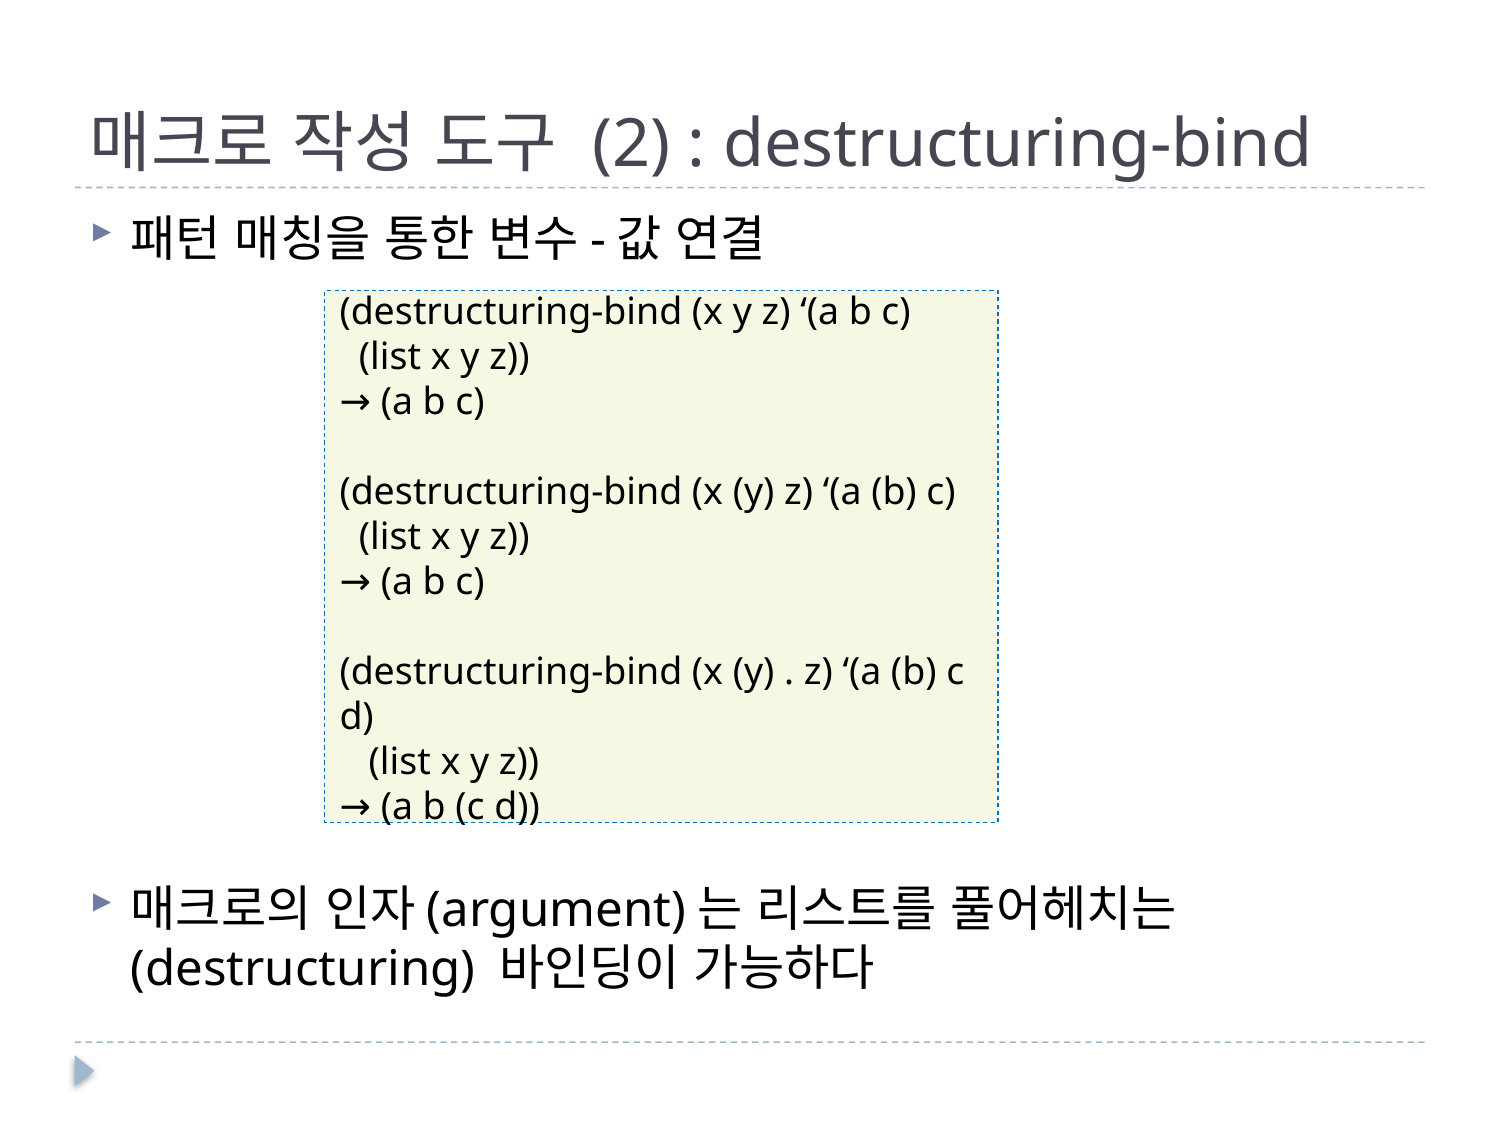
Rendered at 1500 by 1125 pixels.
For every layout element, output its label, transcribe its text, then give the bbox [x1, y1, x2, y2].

list 패턴 매칭을 통한 변수-값 연결 매크로의 인자(argument)는 리스트를 풀어헤치는 (destructuring) 바인딩이 가능하다 [75, 200, 1425, 1010]
title 매크로 작성 도구 (2) : destructuring-bind [75, 24, 1425, 188]
text_box (destructuring-bind (x y z) ‘(a b c) (list x y z)) → (a b c) (destructuring-bind (x (y) z) ‘(a (b) c) (list x y z)) → (a b c) (destructuring-bind (x (y) . z) ‘(a (b) c d) (list x y z)) → (a b (c d)) [323, 289, 1000, 824]
